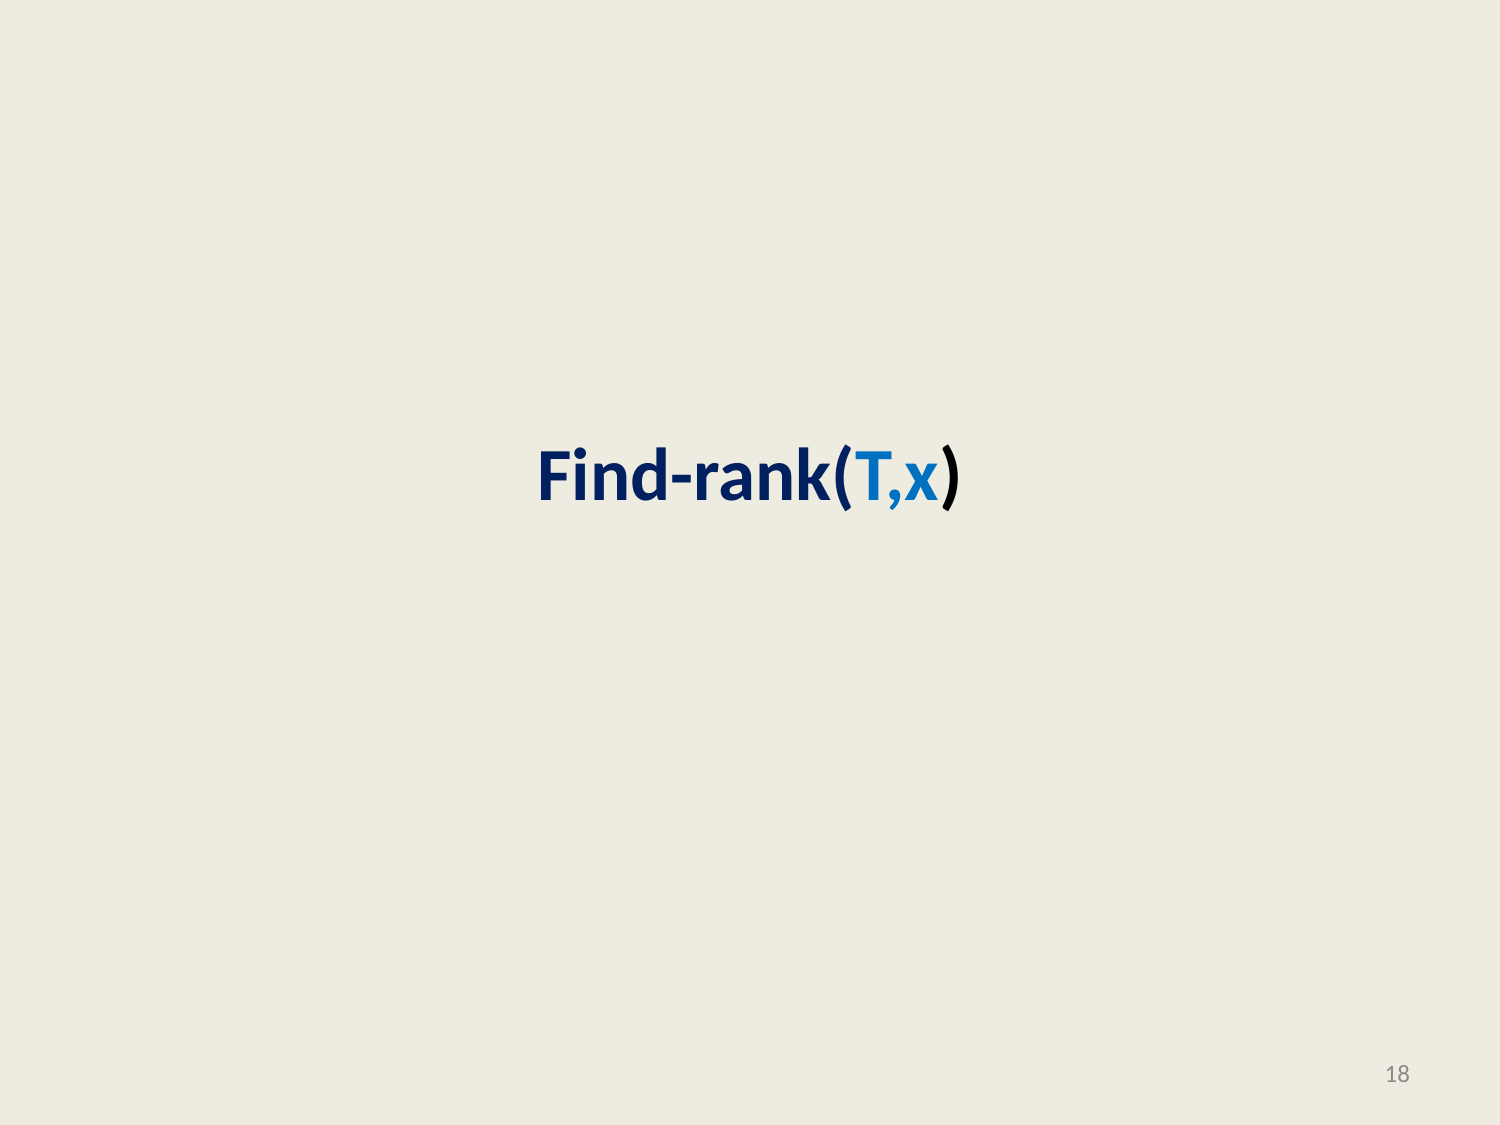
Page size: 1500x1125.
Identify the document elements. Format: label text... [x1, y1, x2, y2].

slide_number 18 [1074, 1042, 1425, 1103]
title Find-rank(T,x) [112, 349, 1388, 591]
